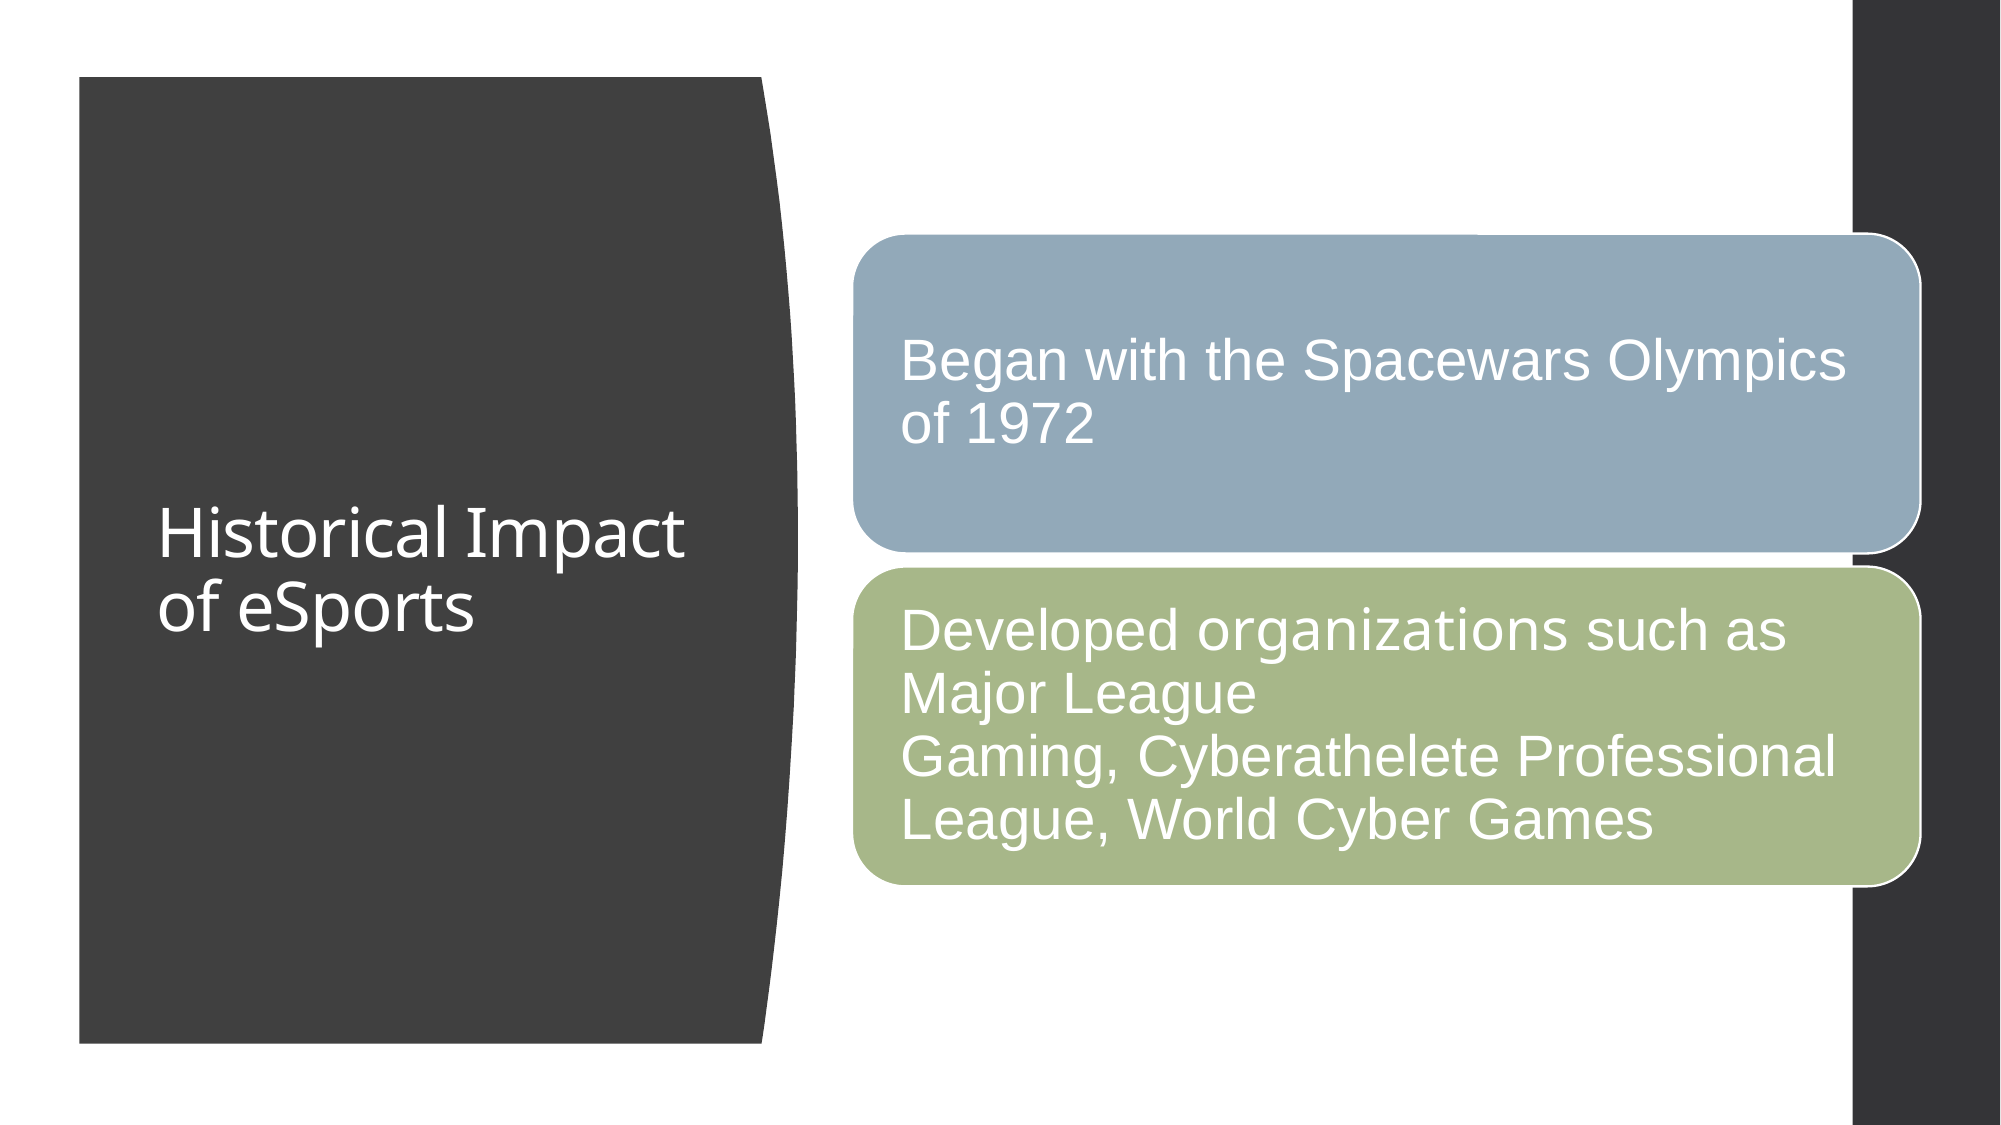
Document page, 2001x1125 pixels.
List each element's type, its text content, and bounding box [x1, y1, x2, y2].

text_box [851, 76, 1921, 1043]
text_box [77, 75, 801, 1046]
title Historical Impact of eSports [141, 439, 702, 654]
